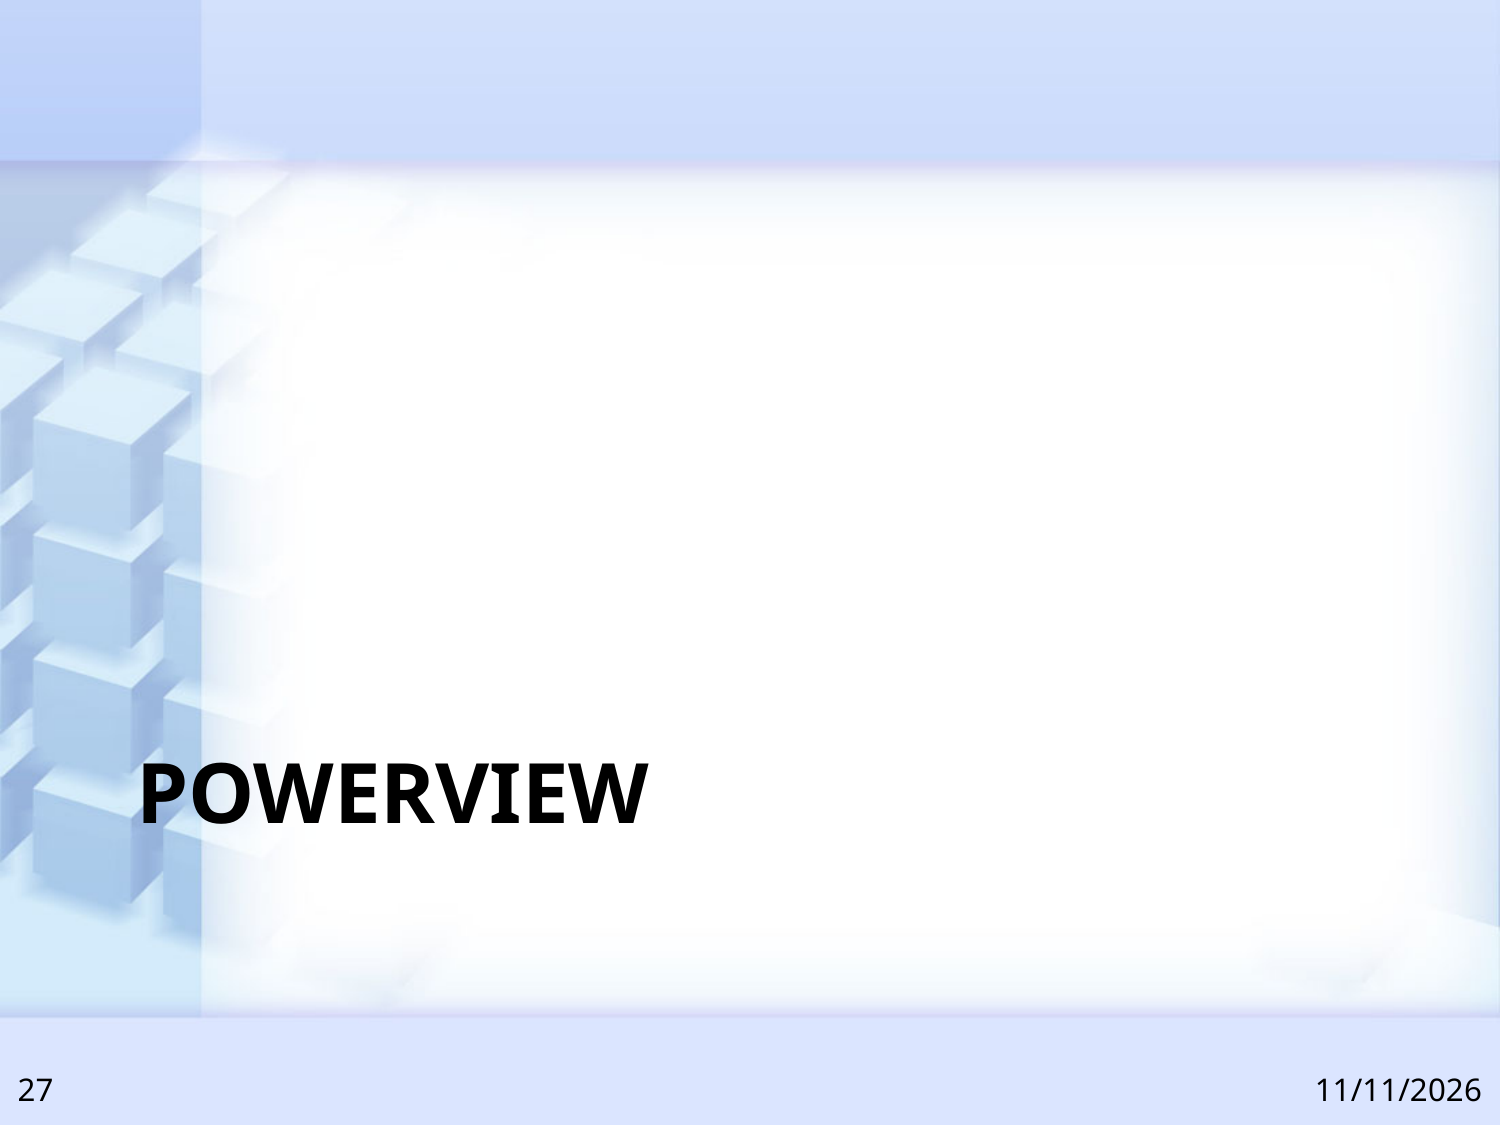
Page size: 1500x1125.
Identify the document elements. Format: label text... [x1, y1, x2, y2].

slide_number 27 [0, 1074, 118, 1125]
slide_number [1187, 1074, 1500, 1125]
title PowerView [118, 722, 1394, 947]
picture [0, 0, 1500, 1125]
